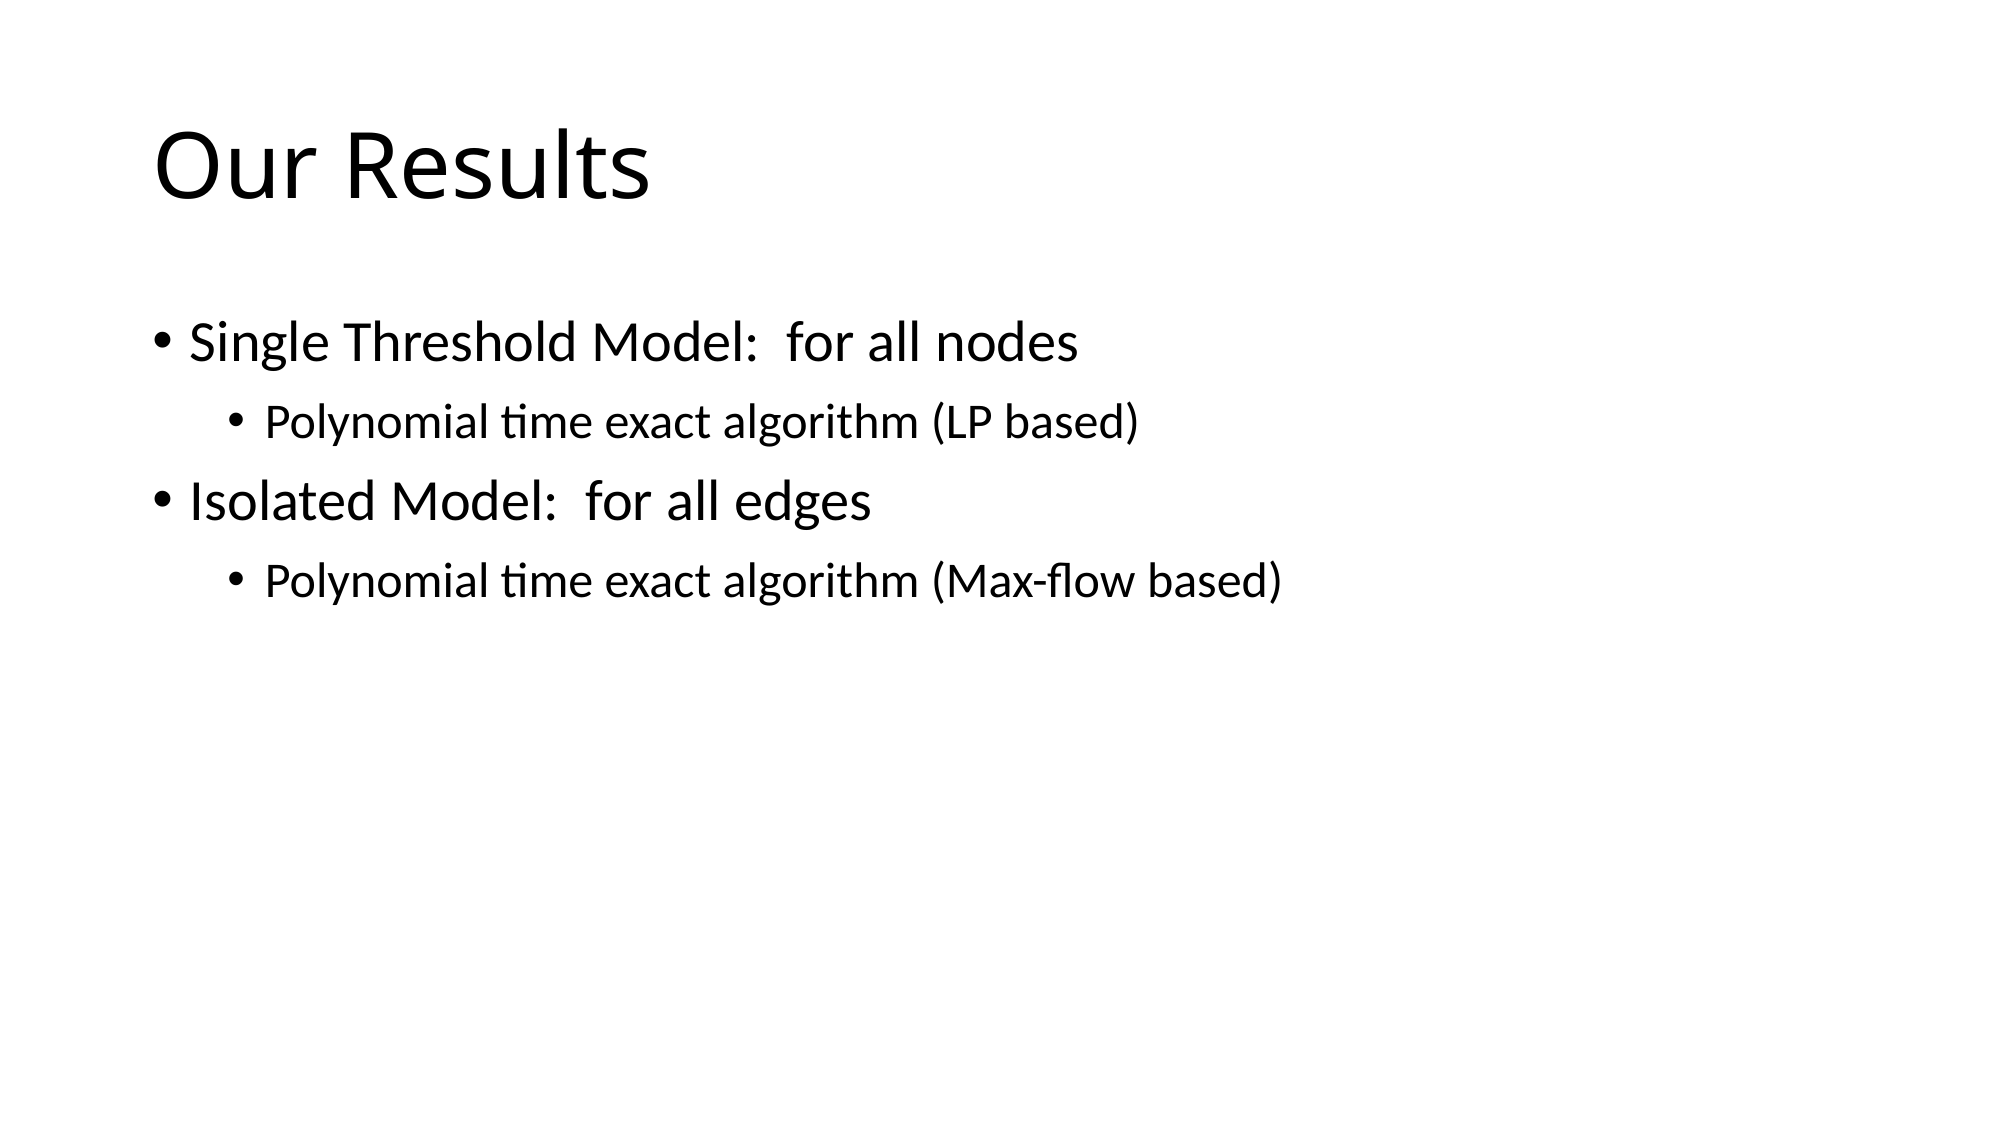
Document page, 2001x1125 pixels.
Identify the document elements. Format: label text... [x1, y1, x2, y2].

title Our Results [137, 59, 1863, 278]
